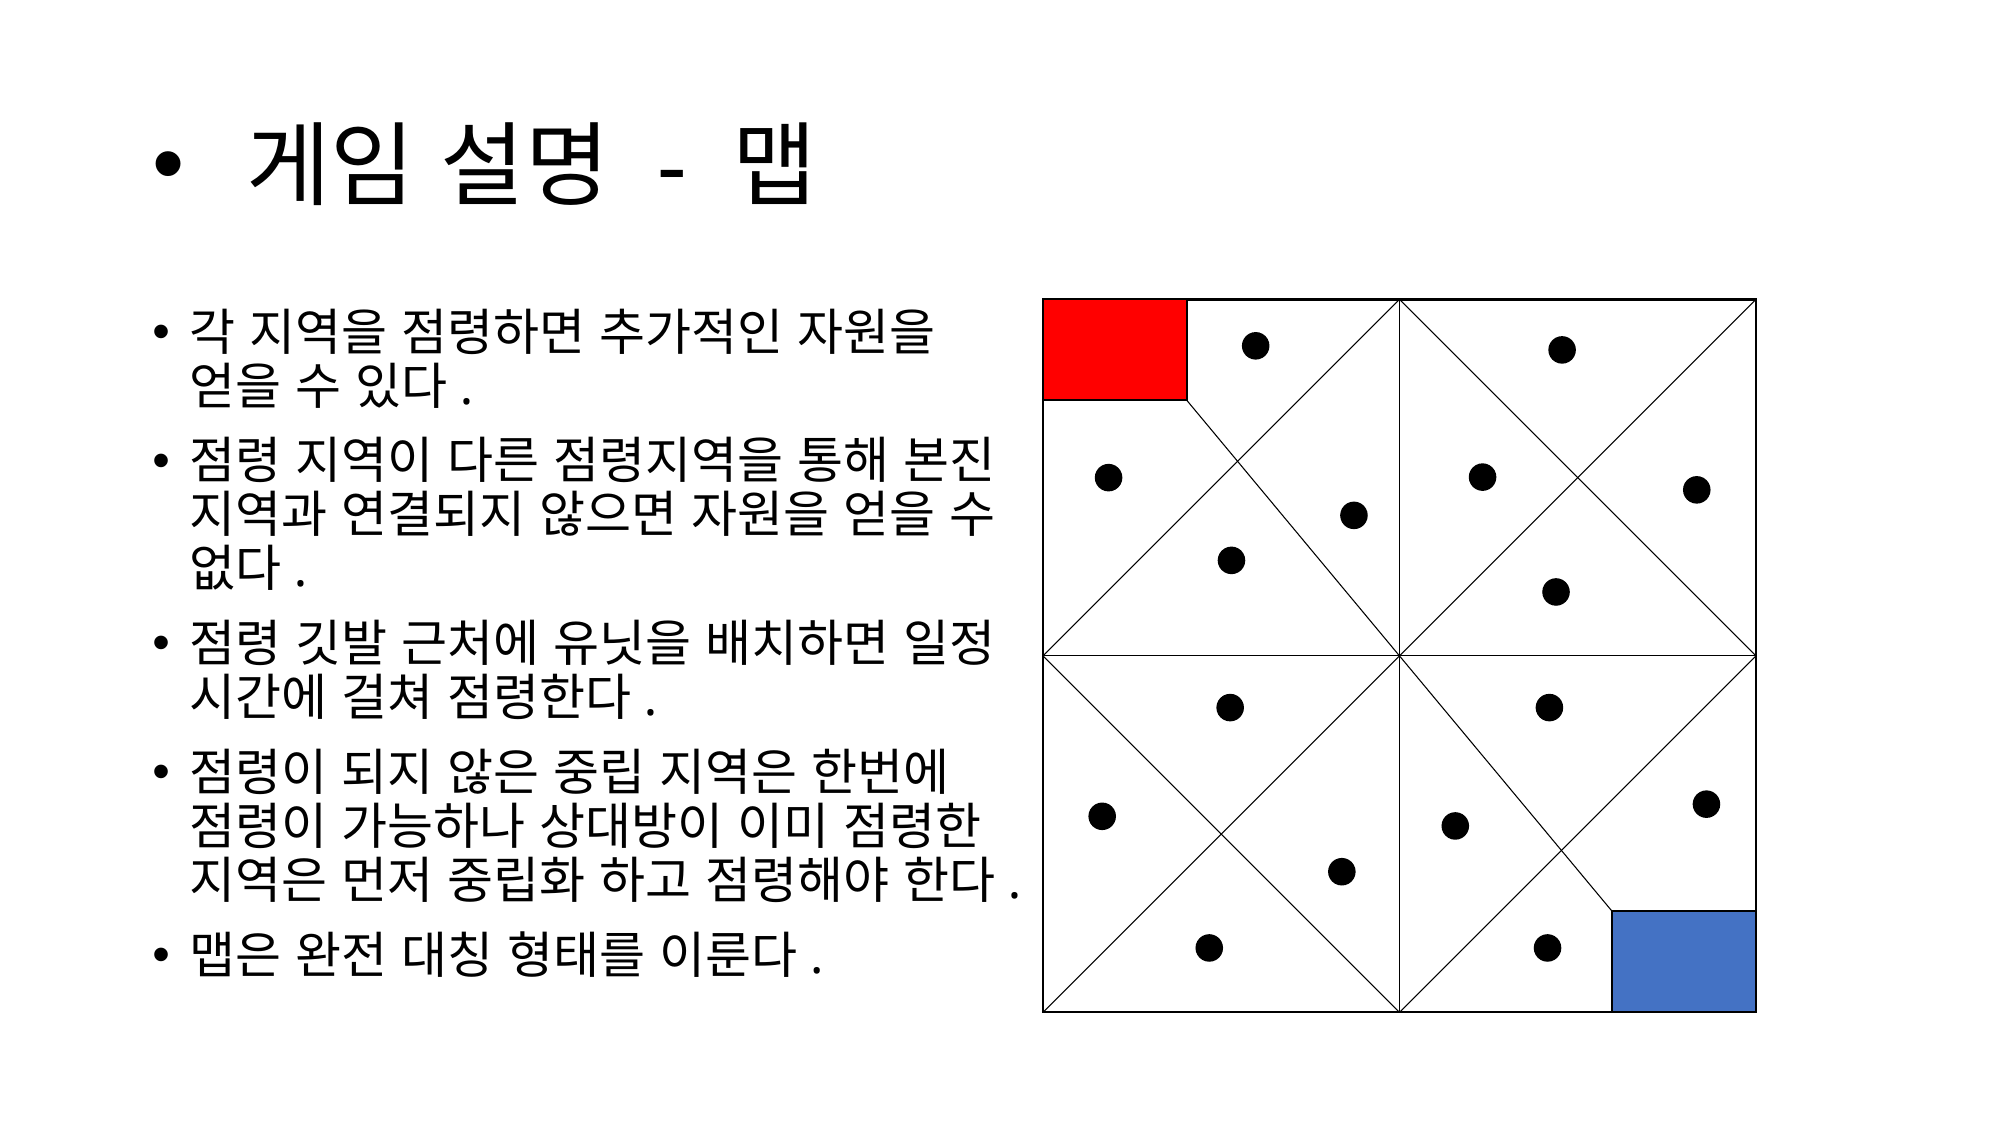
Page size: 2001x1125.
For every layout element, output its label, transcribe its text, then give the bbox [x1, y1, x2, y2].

list 각 지역을 점령하면 추가적인 자원을 얻을 수 있다. 점령 지역이 다른 점령지역을 통해 본진 지역과 연결되지 않으면 자원을 얻을 수 없다. 점령 깃발 근처에 유닛을 배치하면 일정 시간에 걸쳐 점령한다. 점령이 되지 않은 중립 지역은 한번에 점령이 가능하나 상대방이 이미 점령한 지역은 먼저 중립화 하고 점령해야 한다. 맵은 완전 대칭 형태를 이룬다. [137, 299, 1014, 1014]
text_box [1043, 299, 1756, 1013]
title 게임 설명 - 맵 [137, 59, 1863, 278]
